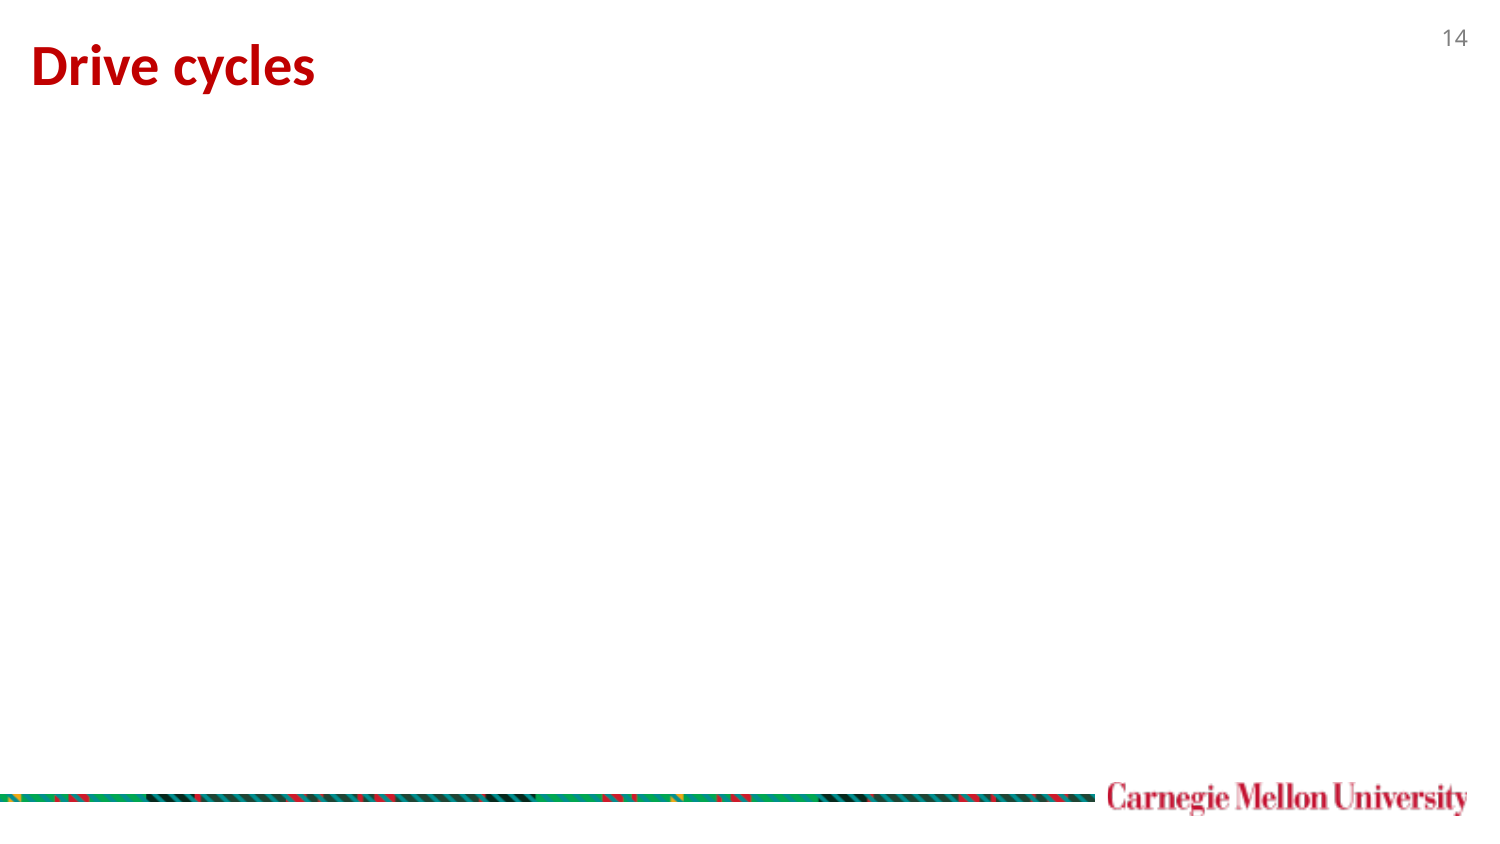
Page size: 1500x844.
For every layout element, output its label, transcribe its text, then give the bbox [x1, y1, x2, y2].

picture [0, 794, 1095, 802]
title Drive cycles [16, 9, 1465, 125]
